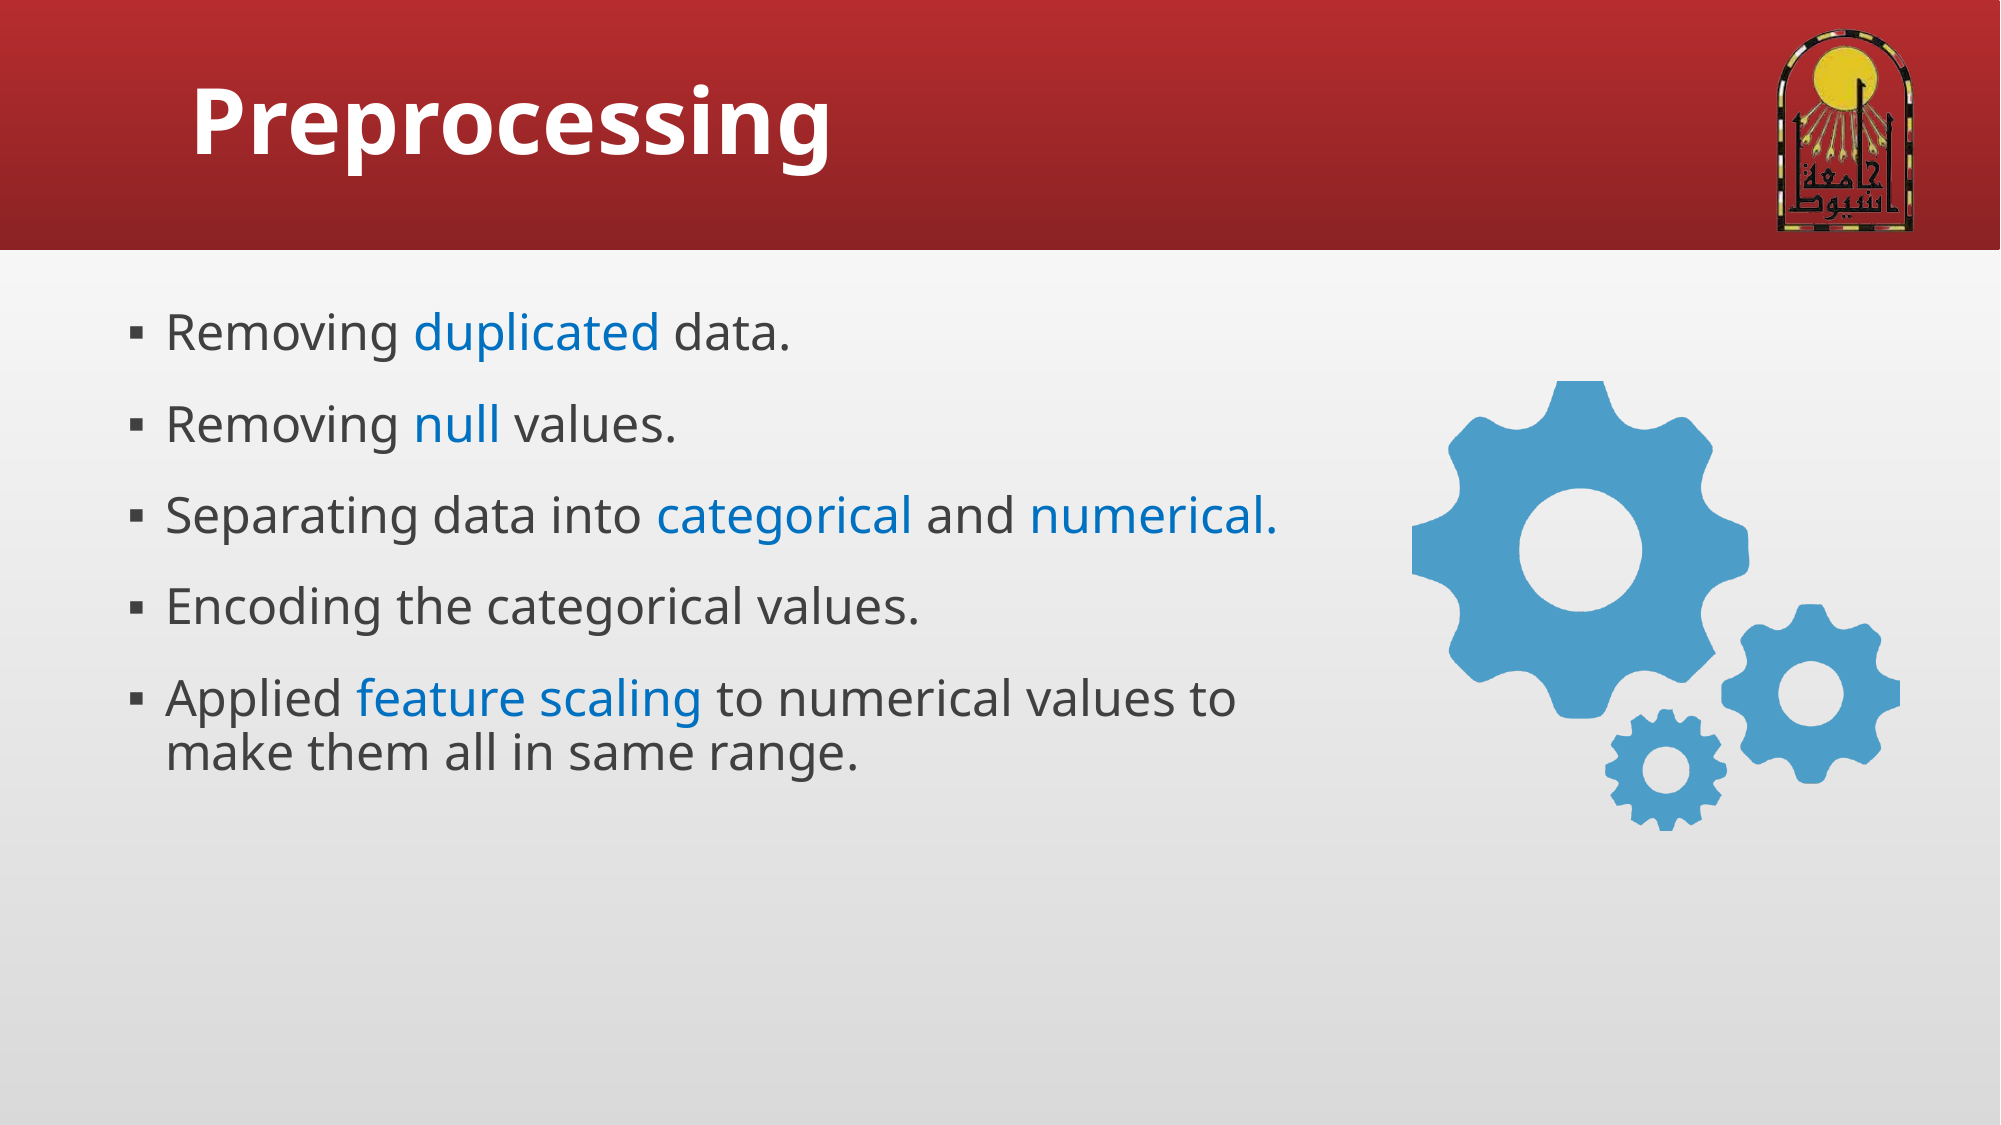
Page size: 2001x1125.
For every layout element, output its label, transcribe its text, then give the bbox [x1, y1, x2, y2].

title Preprocessing [174, 16, 1825, 234]
picture [1699, 24, 2000, 236]
picture [1412, 381, 1900, 831]
list Removing duplicated data. Removing null values. Separating data into categorical and numerical. Encoding the categorical values. Applied feature scaling to numerical values to make them all in same range. [112, 299, 1513, 1050]
